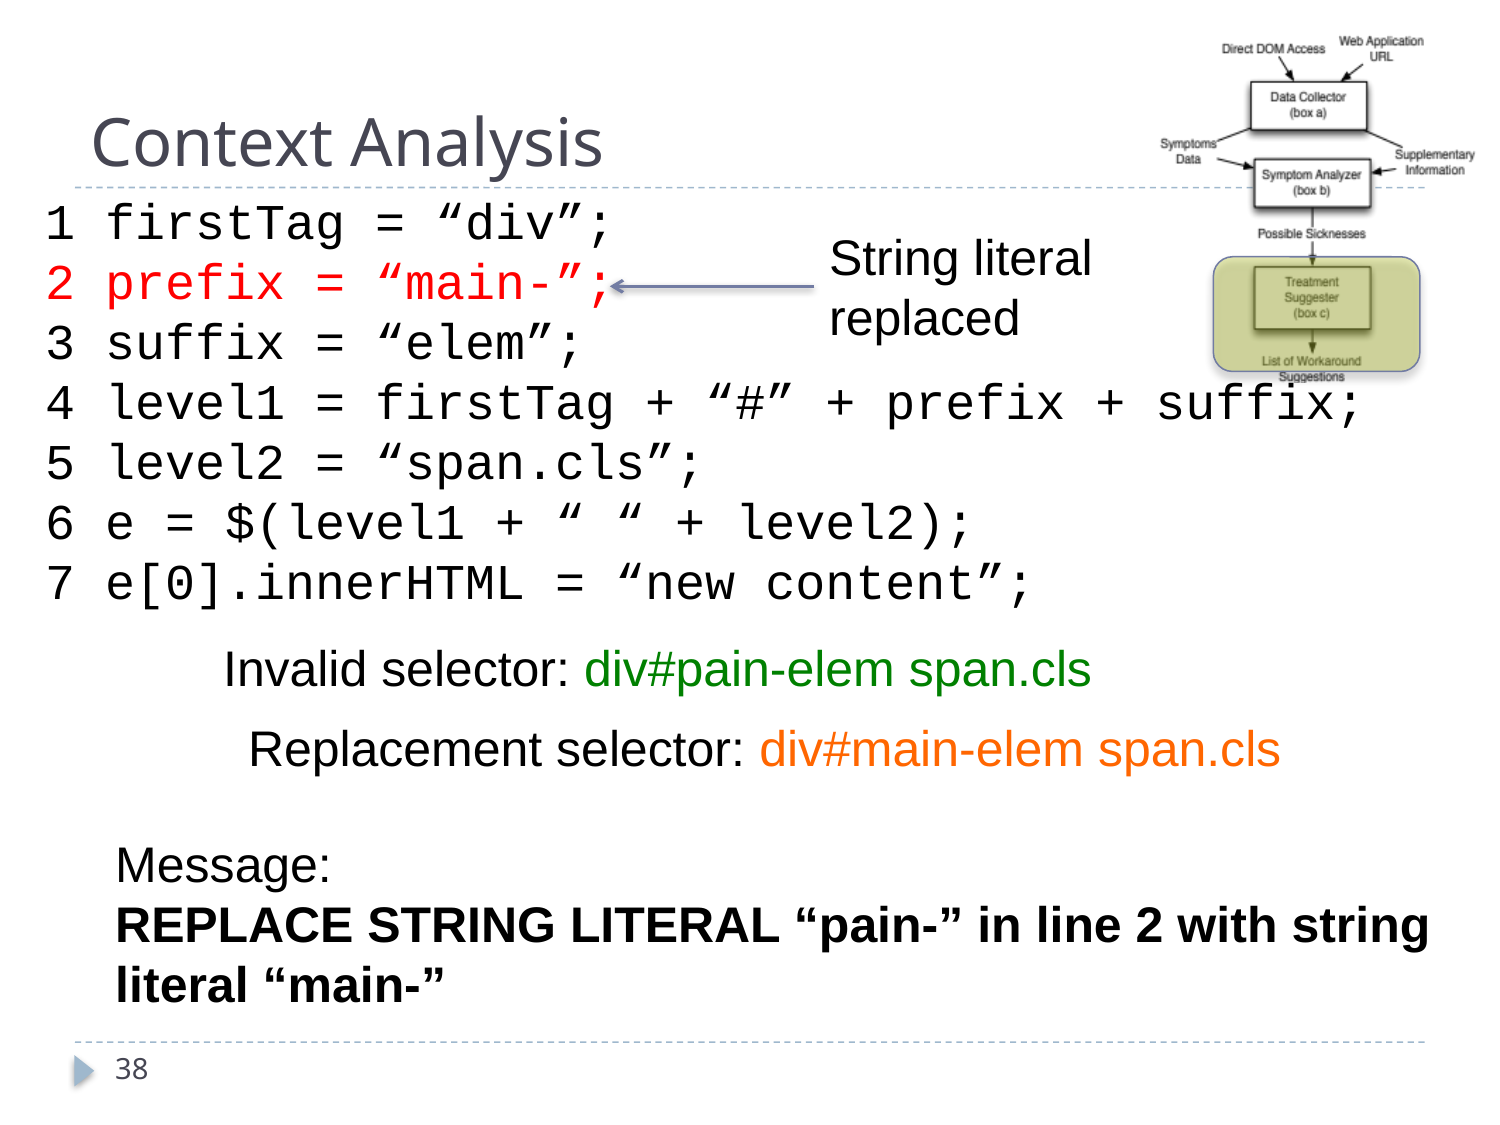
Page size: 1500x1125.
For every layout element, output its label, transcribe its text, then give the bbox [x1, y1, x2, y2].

text_box Message: REPLACE STRING LITERAL “pain-” in line 2 with string literal “main-” [100, 825, 1459, 1021]
picture [1132, 24, 1500, 383]
text_box 1 firstTag = “div”; 2 prefix = “main-”; 3 suffix = “elem”; 4 level1 = firstTag + “#” + prefix + suffix; 5 level2 = “span.cls”; 6 e = $(level1 + “ “ + level2); 7 e[0].innerHTML = “new content”; [30, 181, 1425, 617]
text_box Replacement selector: div#main-elem span.cls [233, 709, 1317, 784]
slide_number 38 [100, 1042, 426, 1103]
title Context Analysis [74, 24, 1132, 181]
text_box Invalid selector: div#pain-elem span.cls [208, 628, 1292, 704]
text_box String literal replaced [814, 218, 1126, 353]
